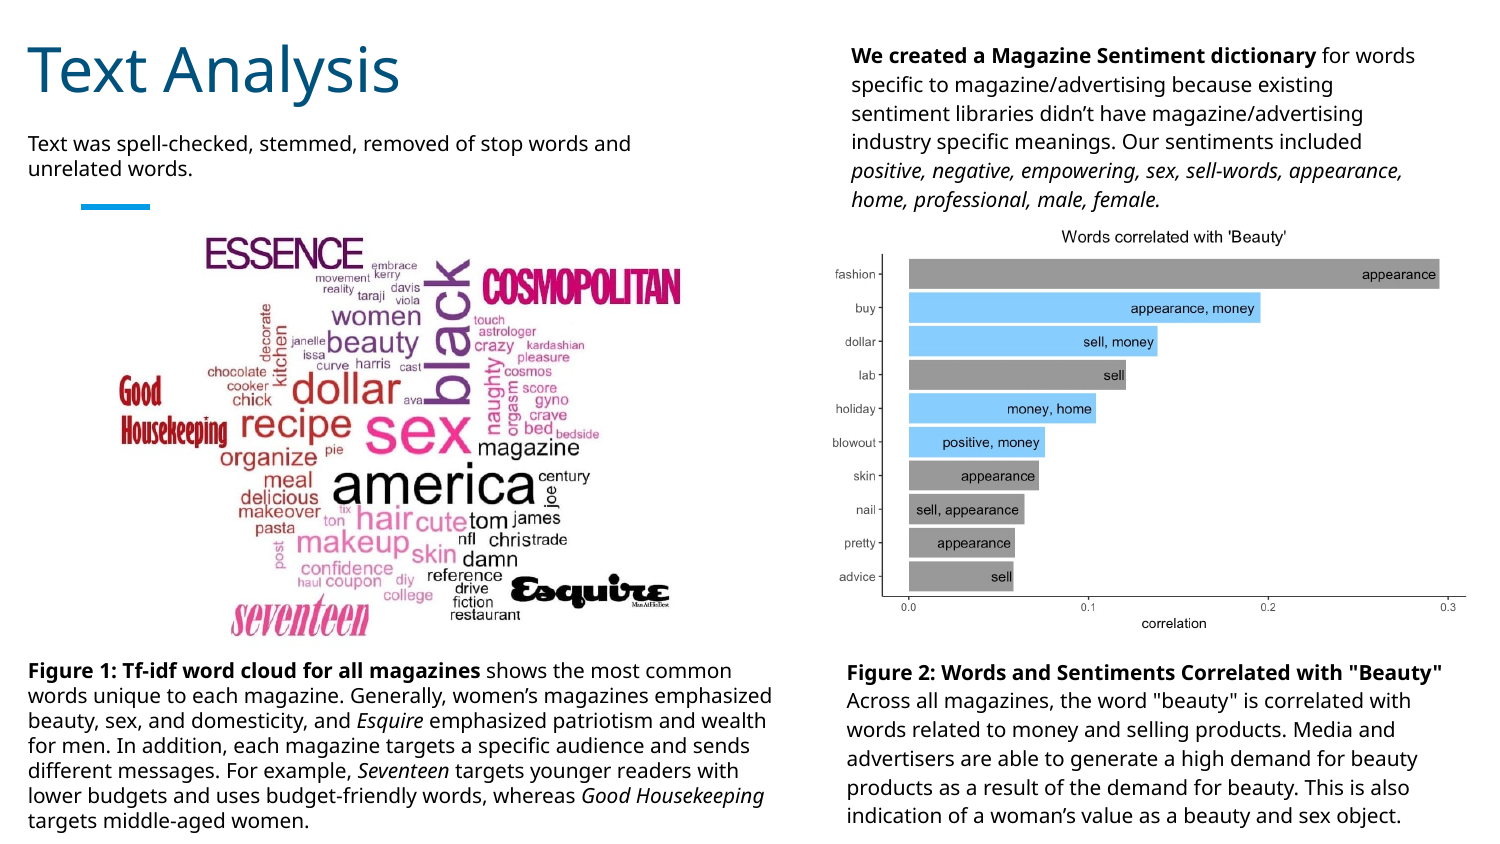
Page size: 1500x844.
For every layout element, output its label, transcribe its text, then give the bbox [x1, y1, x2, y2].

picture [827, 229, 1475, 636]
picture [91, 212, 698, 657]
list Figure 2: Words and Sentiments Correlated with "Beauty" Across all magazines, the word "beauty" is correlated with words related to money and selling products. Media and advertisers are able to generate a high demand for beauty products as a result of the demand for beauty. This is also indication of a woman’s value as a beauty and sex object. ​ [831, 644, 1471, 824]
text_box Figure 1: Tf-idf word cloud for all magazines shows the most common words unique to each magazine. Generally, women’s magazines emphasized beauty, sex, and domesticity, and Esquire​ emphasized patriotism and wealth for men. In addition, each magazine targets a specific audience and sends different messages. For example, Seventeen targets younger readers with lower budgets and uses budget-friendly words, whereas Good Housekeeping targets middle-aged women. [12, 642, 804, 827]
title Text Analysis Text was spell-checked, stemmed, removed of stop words and unrelated words. [12, 82, 677, 196]
text_box We created a Magazine Sentiment dictionary for words specific to magazine/advertising because existing sentiment libraries didn’t have magazine/advertising industry specific meanings. Our sentiments included positive, negative, empowering, sex, sell-words, appearance, home, professional, male, female. [836, 24, 1441, 220]
